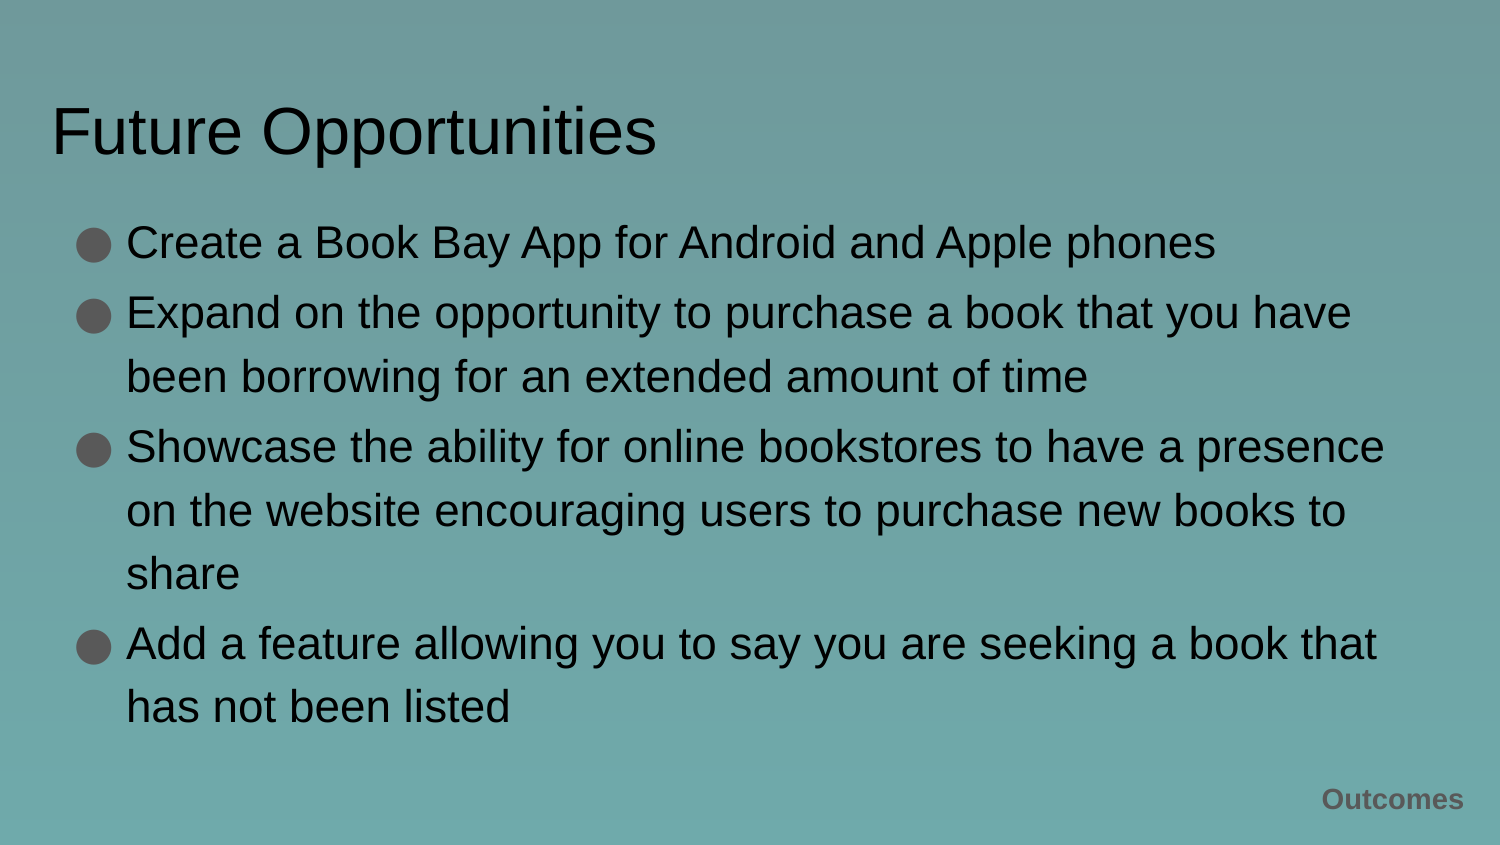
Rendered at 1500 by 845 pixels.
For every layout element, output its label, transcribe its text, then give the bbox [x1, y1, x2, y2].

title Future Opportunities [51, 73, 1449, 167]
list Create a Book Bay App for Android and Apple phones Expand on the opportunity to purchase a book that you have been borrowing for an extended amount of time Showcase the ability for online bookstores to have a presence on the website encouraging users to purchase new books to share Add a feature allowing you to say you are seeking a book that has not been listed [51, 189, 1449, 750]
text_box Outcomes [1275, 765, 1480, 830]
